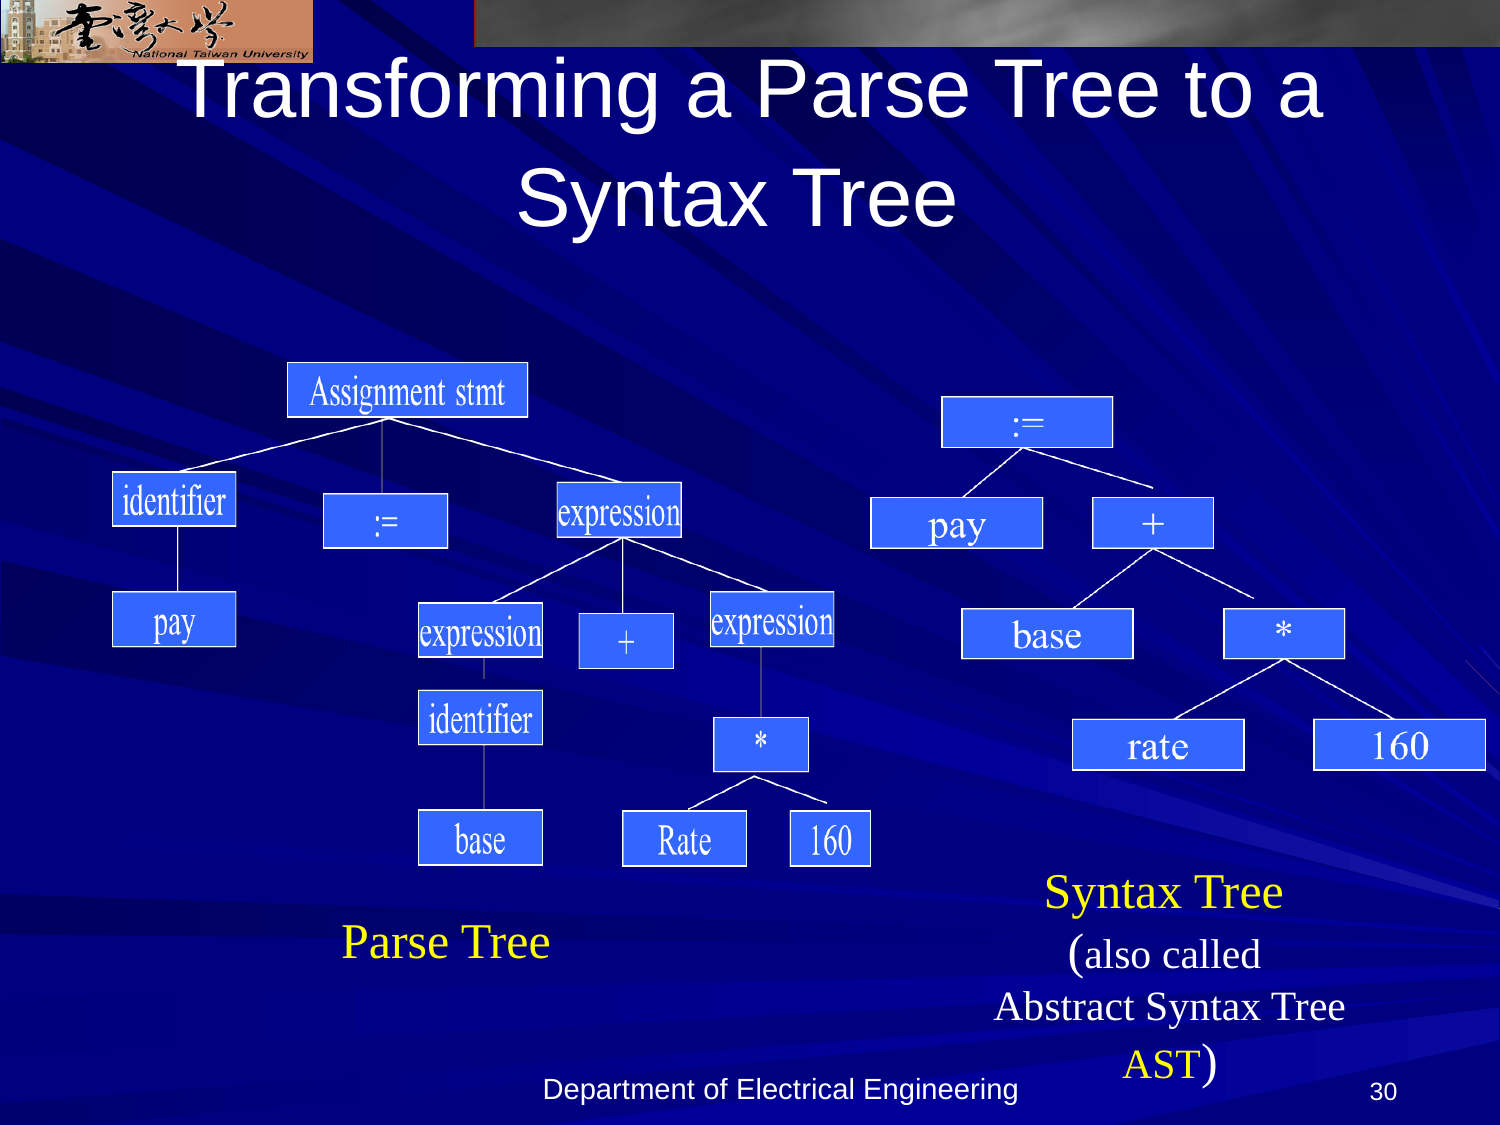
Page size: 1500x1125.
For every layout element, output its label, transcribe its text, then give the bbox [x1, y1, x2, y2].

slide_number 30 [1312, 1062, 1413, 1113]
text_box Parse Tree [326, 901, 566, 976]
picture [474, 0, 1500, 47]
title Transforming a Parse Tree to a Syntax Tree [74, 45, 1426, 234]
text_box Syntax Tree (also called Abstract Syntax Tree AST) [978, 851, 1362, 1097]
picture [104, 349, 1486, 891]
footer Department of Electrical Engineering [274, 1062, 1288, 1113]
picture [1, 0, 313, 63]
